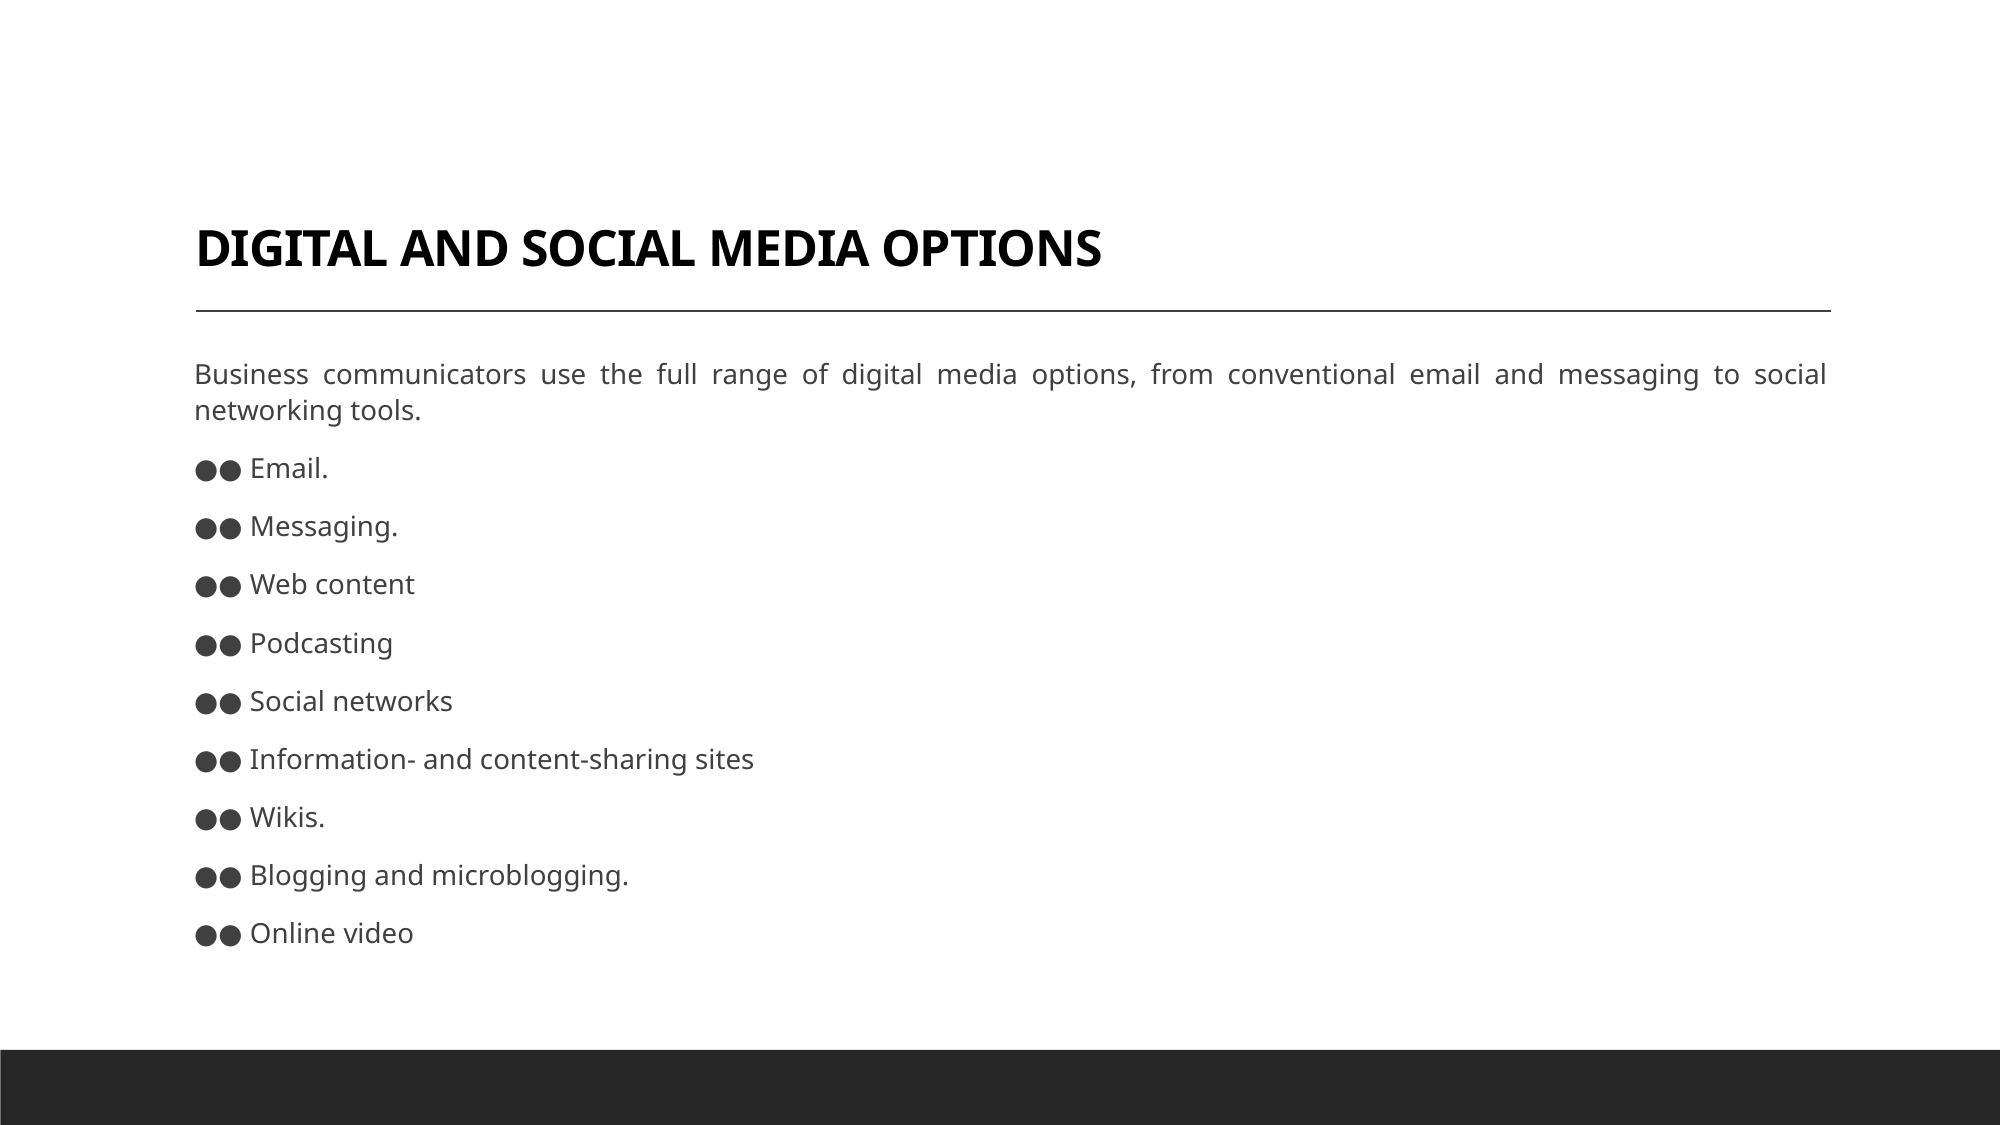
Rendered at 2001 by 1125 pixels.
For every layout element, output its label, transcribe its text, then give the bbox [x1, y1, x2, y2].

list Business communicators use the full range of digital media options, from conventional email and messaging to social networking tools. ●● Email. ●● Messaging. ●● Web content ●● Podcasting ●● Social networks ●● Information- and content-sharing sites ●● Wikis. ●● Blogging and microblogging. ●● Online video [180, 345, 1830, 963]
title DIGITAL AND SOCIAL MEDIA OPTIONS [180, 47, 1830, 285]
